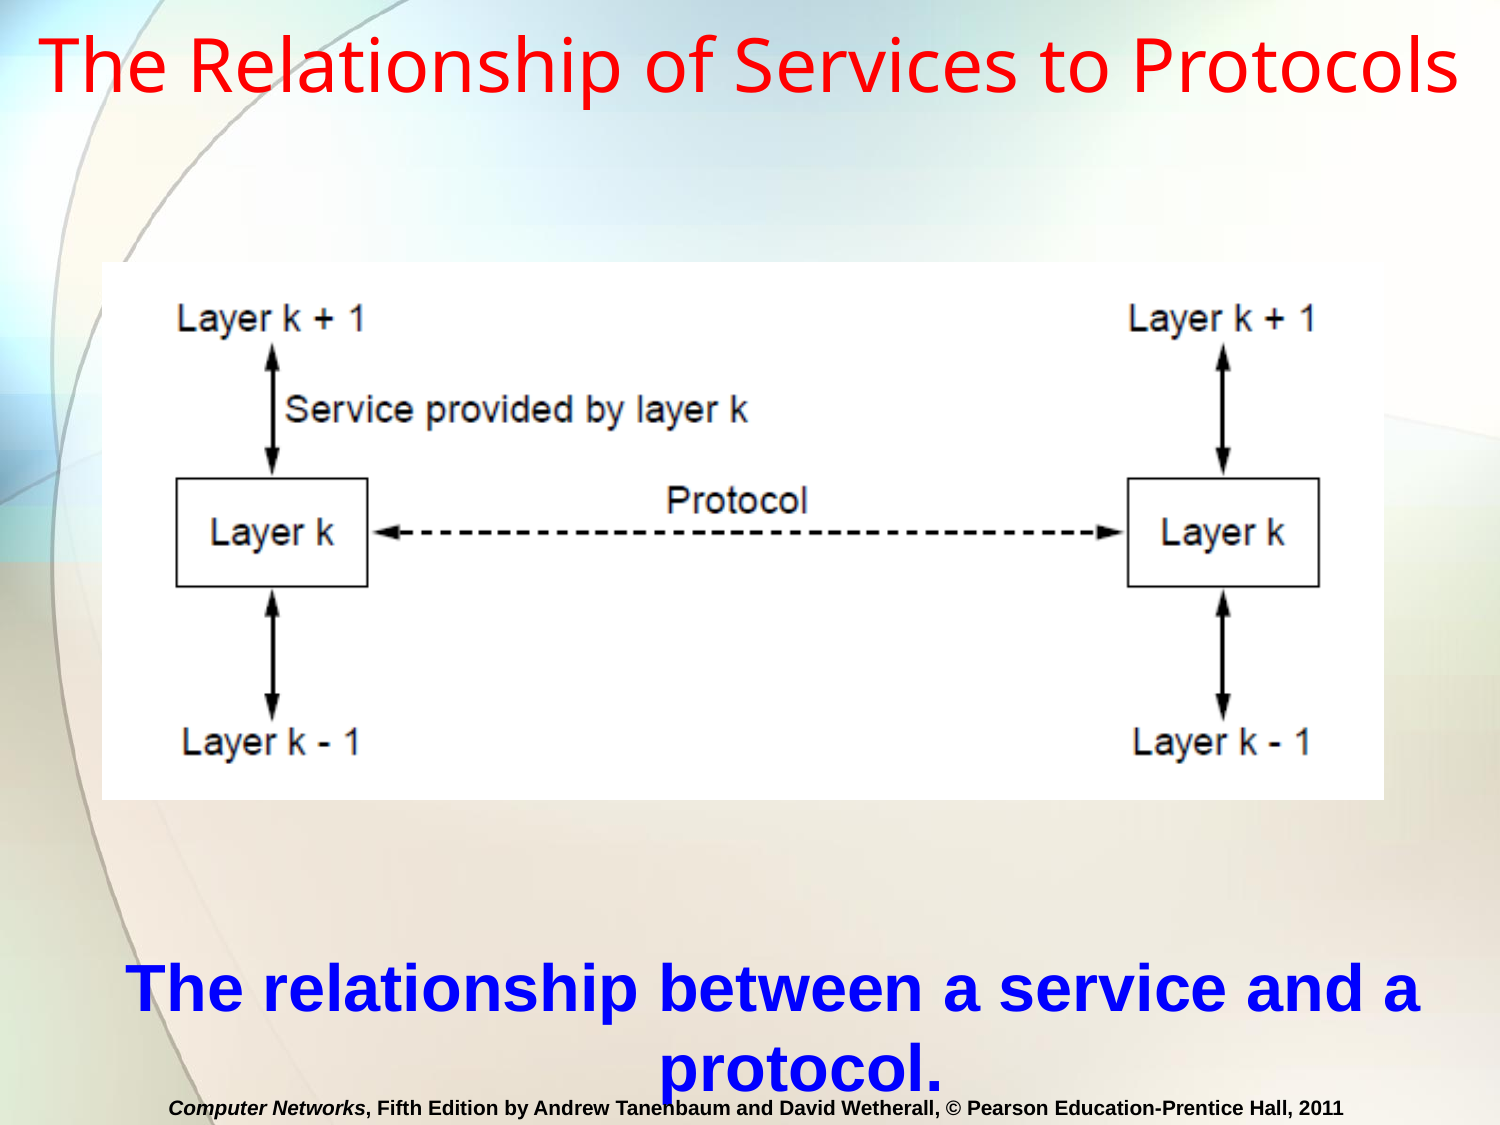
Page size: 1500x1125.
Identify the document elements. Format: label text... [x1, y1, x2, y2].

title The Relationship of Services to Protocols [0, 0, 1500, 126]
picture [0, 126, 1500, 1125]
footer Computer Networks, Fifth Edition by Andrew Tanenbaum and David Wetherall, © Pearson Education-Prentice Hall, 2011 [49, 1087, 1463, 1125]
list The relationship between a service and a protocol. [46, 937, 1500, 1076]
